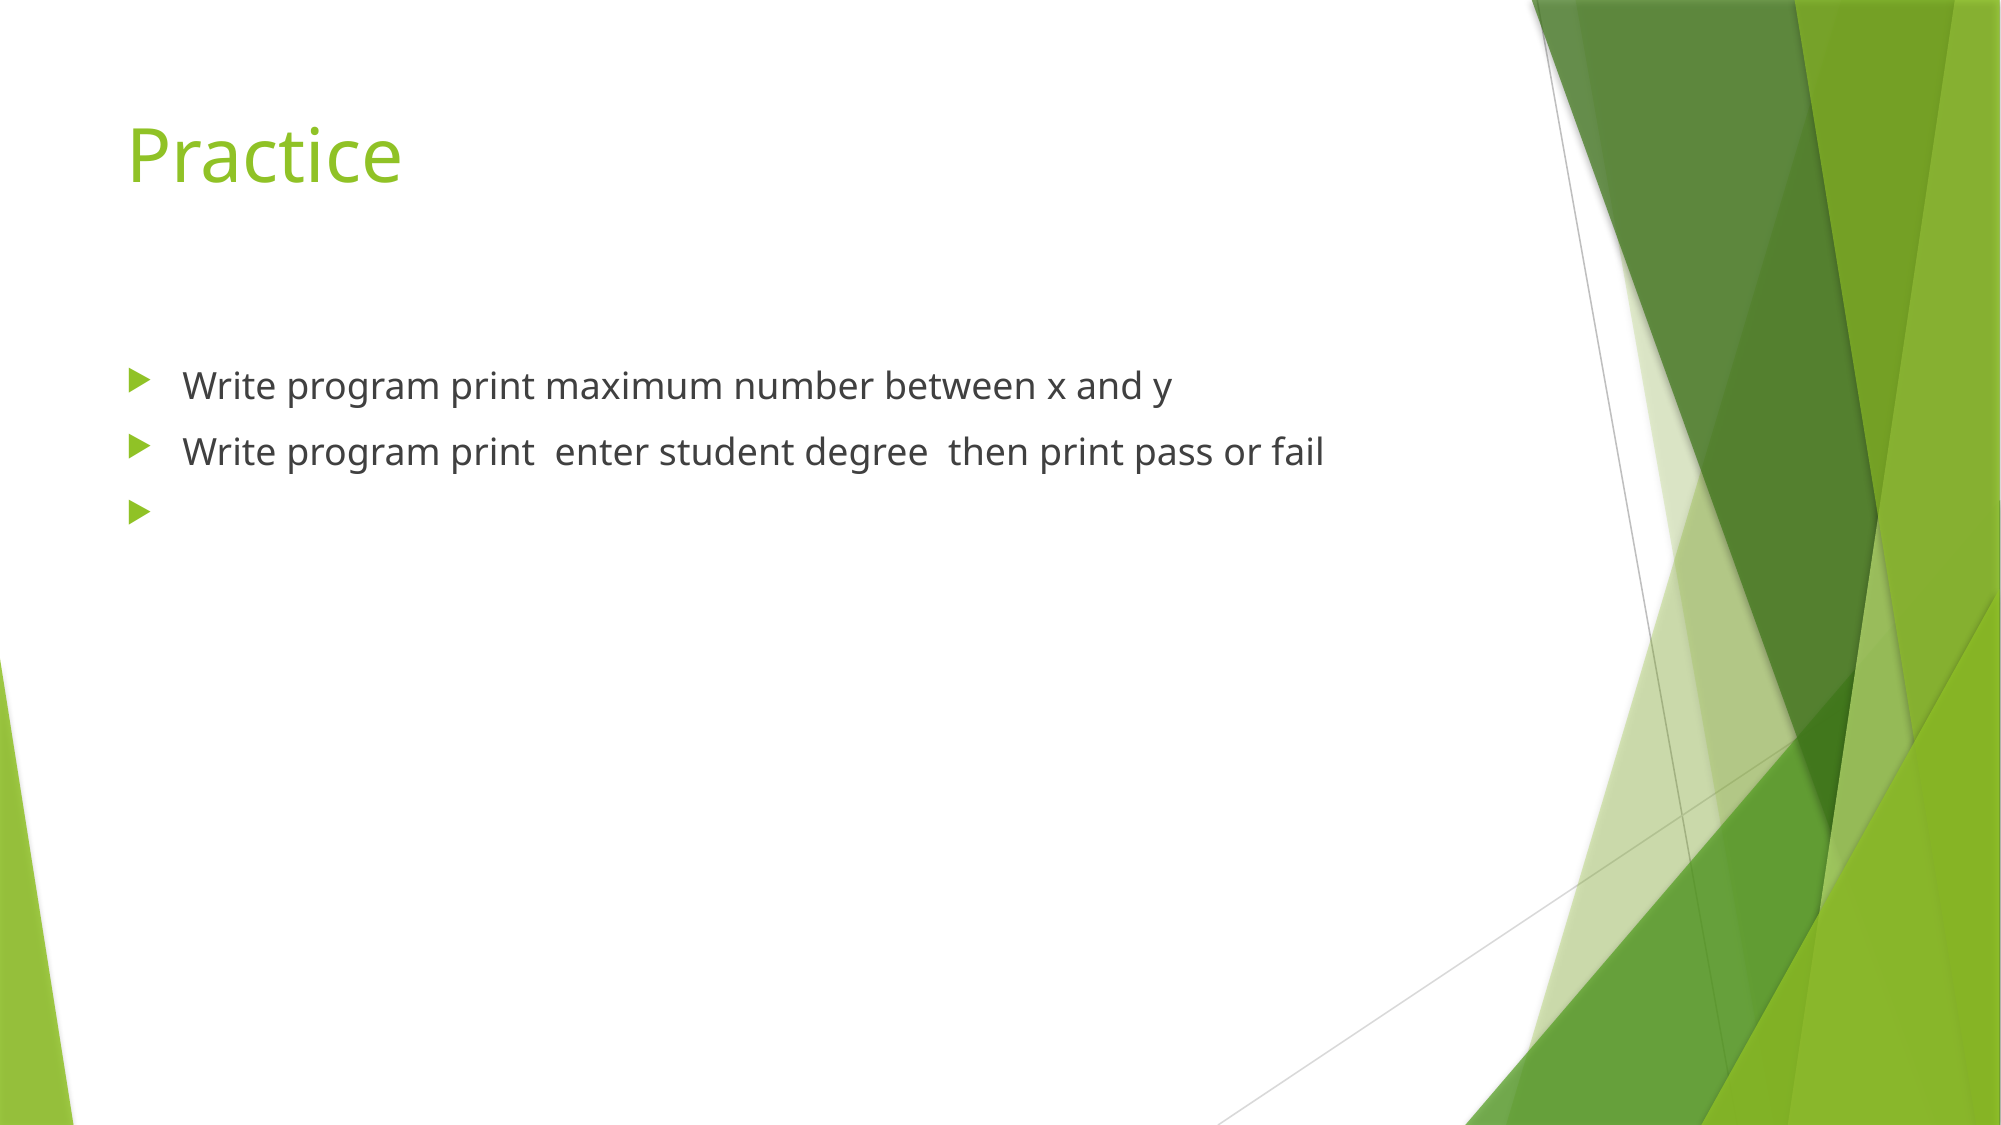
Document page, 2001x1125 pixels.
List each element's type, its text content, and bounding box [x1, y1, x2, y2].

title Practice [111, 99, 1522, 317]
list Write program print maximum number between x and y Write program print enter student degree then print pass or fail [111, 354, 1522, 992]
